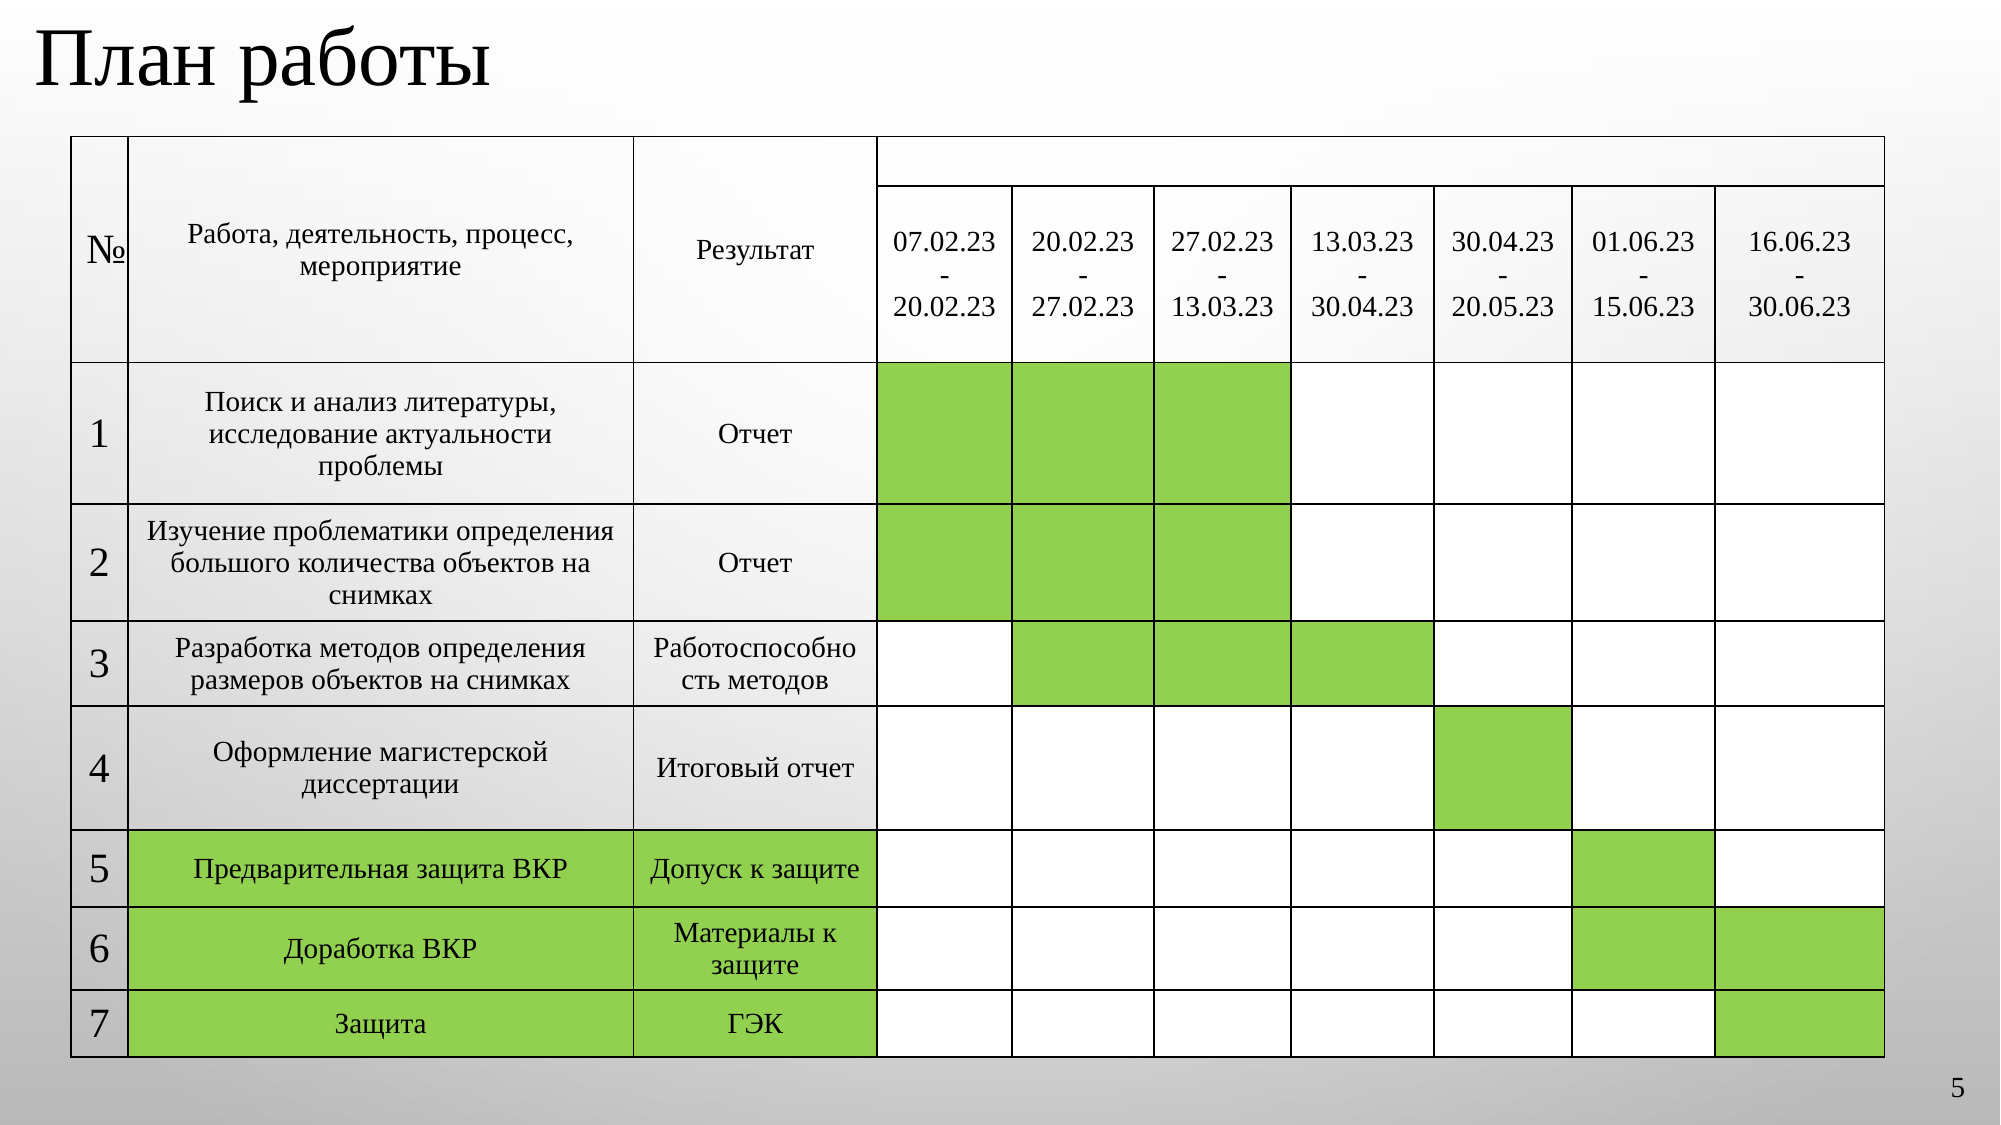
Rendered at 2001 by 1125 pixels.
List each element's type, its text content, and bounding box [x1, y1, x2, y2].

table_cell Работоспособность методов [634, 622, 876, 705]
table_cell [1292, 505, 1433, 620]
table_cell [1155, 707, 1290, 829]
table_cell [1013, 363, 1153, 503]
table_cell [1292, 991, 1433, 1056]
table_cell Итоговый отчет [634, 707, 876, 829]
table_cell 30.04.23 - 20.05.23 [1435, 187, 1571, 362]
table_cell Изучение проблематики определения большого количества объектов на снимках [129, 505, 633, 620]
table_cell Предварительная защита ВКР [129, 831, 633, 906]
table_cell Защита [129, 991, 633, 1056]
table_cell [1155, 908, 1290, 989]
table_cell [1435, 831, 1571, 906]
table_cell [1013, 505, 1153, 620]
table_cell 3 [72, 622, 127, 705]
table_cell Поиск и анализ литературы, исследование актуальности проблемы [129, 363, 633, 503]
table_header Результат [634, 137, 876, 362]
table_cell 6 [72, 908, 127, 989]
table_cell [1573, 991, 1714, 1056]
table_cell [1716, 505, 1884, 620]
table_cell [1435, 622, 1571, 705]
table_cell Оформление магистерской диссертации [129, 707, 633, 829]
table_cell Допуск к защите [634, 831, 876, 906]
table_cell [1435, 991, 1571, 1056]
table_cell [1155, 622, 1290, 705]
table_cell [878, 991, 1011, 1056]
table_cell [878, 831, 1011, 906]
table_header Работа, деятельность, процесс, мероприятие [129, 137, 633, 362]
table_cell 07.02.23 - 20.02.23 [878, 187, 1011, 362]
table_cell [878, 622, 1011, 705]
table_cell [878, 908, 1011, 989]
table_cell [1155, 831, 1290, 906]
table_cell 13.03.23 - 30.04.23 [1292, 187, 1433, 362]
table_cell 01.06.23 - 15.06.23 [1573, 187, 1714, 362]
table_cell [1716, 707, 1884, 829]
table_cell 16.06.23 - 30.06.23 [1716, 187, 1884, 362]
table_cell [878, 363, 1011, 503]
table_cell [1435, 707, 1571, 829]
table_cell [1573, 707, 1714, 829]
table_cell [878, 505, 1011, 620]
table_cell [1292, 622, 1433, 705]
table_cell [1573, 831, 1714, 906]
table_cell [1013, 991, 1153, 1056]
table_cell [1013, 908, 1153, 989]
table_cell 5 [72, 831, 127, 906]
title План работы [19, 6, 1720, 112]
table_cell [1013, 622, 1153, 705]
table_header [878, 137, 1884, 185]
table_cell [1573, 363, 1714, 503]
table_cell Отчет [634, 505, 876, 620]
table_cell [1013, 707, 1153, 829]
table_cell [1155, 363, 1290, 503]
table_cell Отчет [634, 363, 876, 503]
table_cell [1435, 363, 1571, 503]
table_cell 27.02.23 - 13.03.23 [1155, 187, 1290, 362]
table_cell [1013, 831, 1153, 906]
table_cell [1435, 908, 1571, 989]
table_cell [1155, 991, 1290, 1056]
slide_number 5 [1855, 1056, 1981, 1117]
table_cell [1155, 505, 1290, 620]
table_cell [1292, 707, 1433, 829]
table_cell [1716, 363, 1884, 503]
table_cell [1716, 831, 1884, 906]
table_cell 4 [72, 707, 127, 829]
table_cell Доработка ВКР [129, 908, 633, 989]
table_cell [878, 707, 1011, 829]
table_cell 2 [72, 505, 127, 620]
table_cell 1 [72, 363, 127, 503]
table_cell [1716, 622, 1884, 705]
table_cell [1292, 363, 1433, 503]
table_cell [1573, 908, 1714, 989]
table_cell [1716, 991, 1884, 1056]
table_cell [1292, 831, 1433, 906]
table_cell [1716, 908, 1884, 989]
table_cell [1435, 505, 1571, 620]
picture [0, 0, 2000, 1125]
table_cell Разработка методов определения размеров объектов на снимках [129, 622, 633, 705]
table_cell 7 [72, 991, 127, 1056]
table_cell ГЭК [634, 991, 876, 1056]
table_header № [72, 137, 127, 362]
table_cell 20.02.23 - 27.02.23 [1013, 187, 1153, 362]
table_cell Материалы к защите [634, 908, 876, 989]
table_cell [1573, 505, 1714, 620]
table_cell [1573, 622, 1714, 705]
table_cell [1292, 908, 1433, 989]
